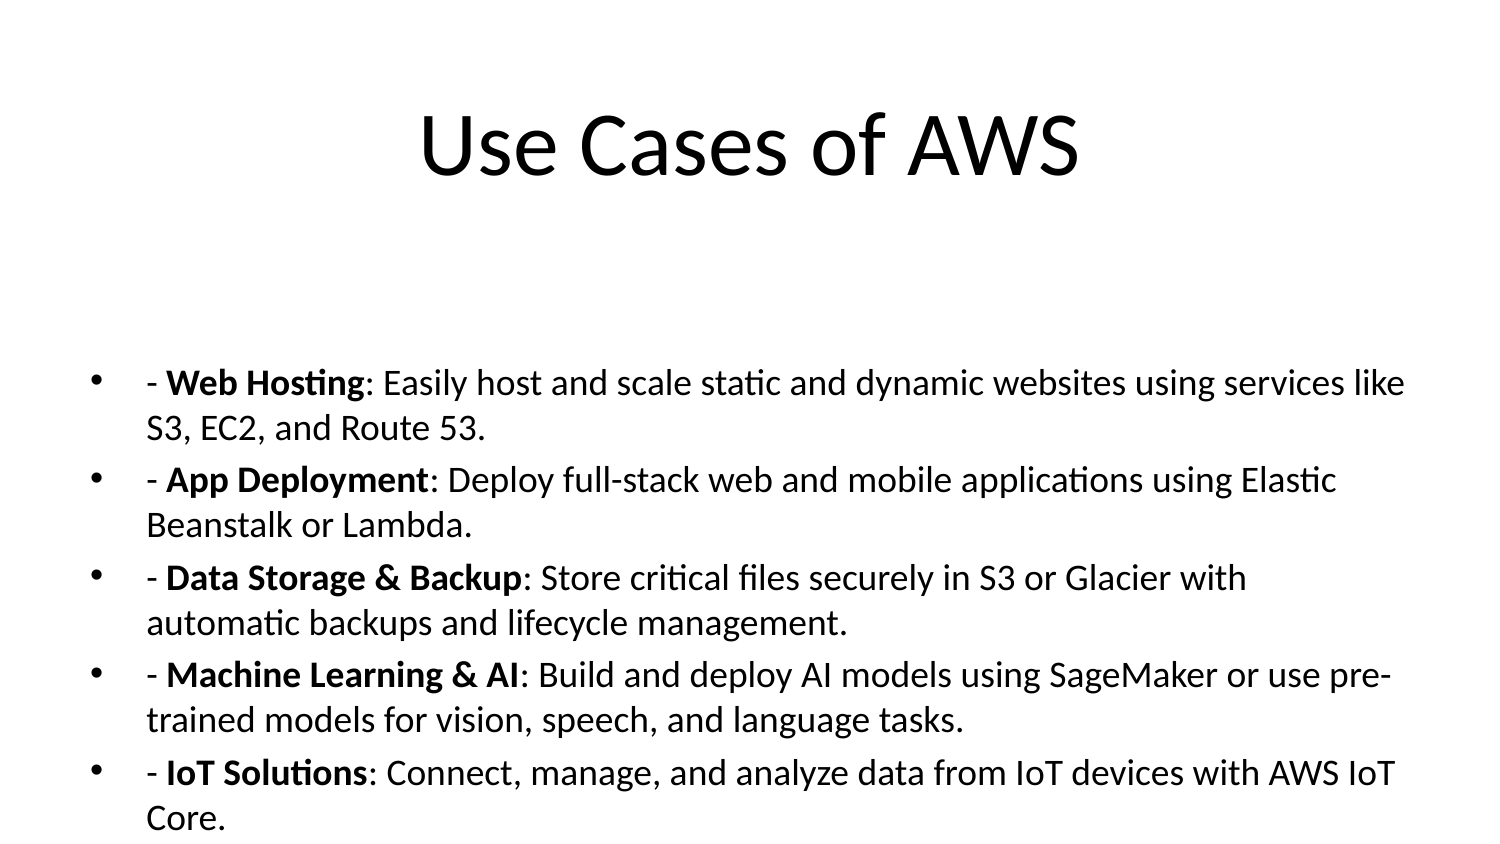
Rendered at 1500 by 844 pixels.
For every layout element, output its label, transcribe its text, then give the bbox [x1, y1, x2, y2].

title Use Cases of AWS [75, 45, 1425, 233]
list - Web Hosting: Easily host and scale static and dynamic websites using services like S3, EC2, and Route 53. - App Deployment: Deploy full-stack web and mobile applications using Elastic Beanstalk or Lambda. - Data Storage & Backup: Store critical files securely in S3 or Glacier with automatic backups and lifecycle management. - Machine Learning & AI: Build and deploy AI models using SageMaker or use pre-trained models for vision, speech, and language tasks. - IoT Solutions: Connect, manage, and analyze data from IoT devices with AWS IoT Core. - Big Data & Analytics: Process large-scale datasets in real time using Redshift, EMR, and Kinesis for data insights. [75, 262, 1425, 844]
